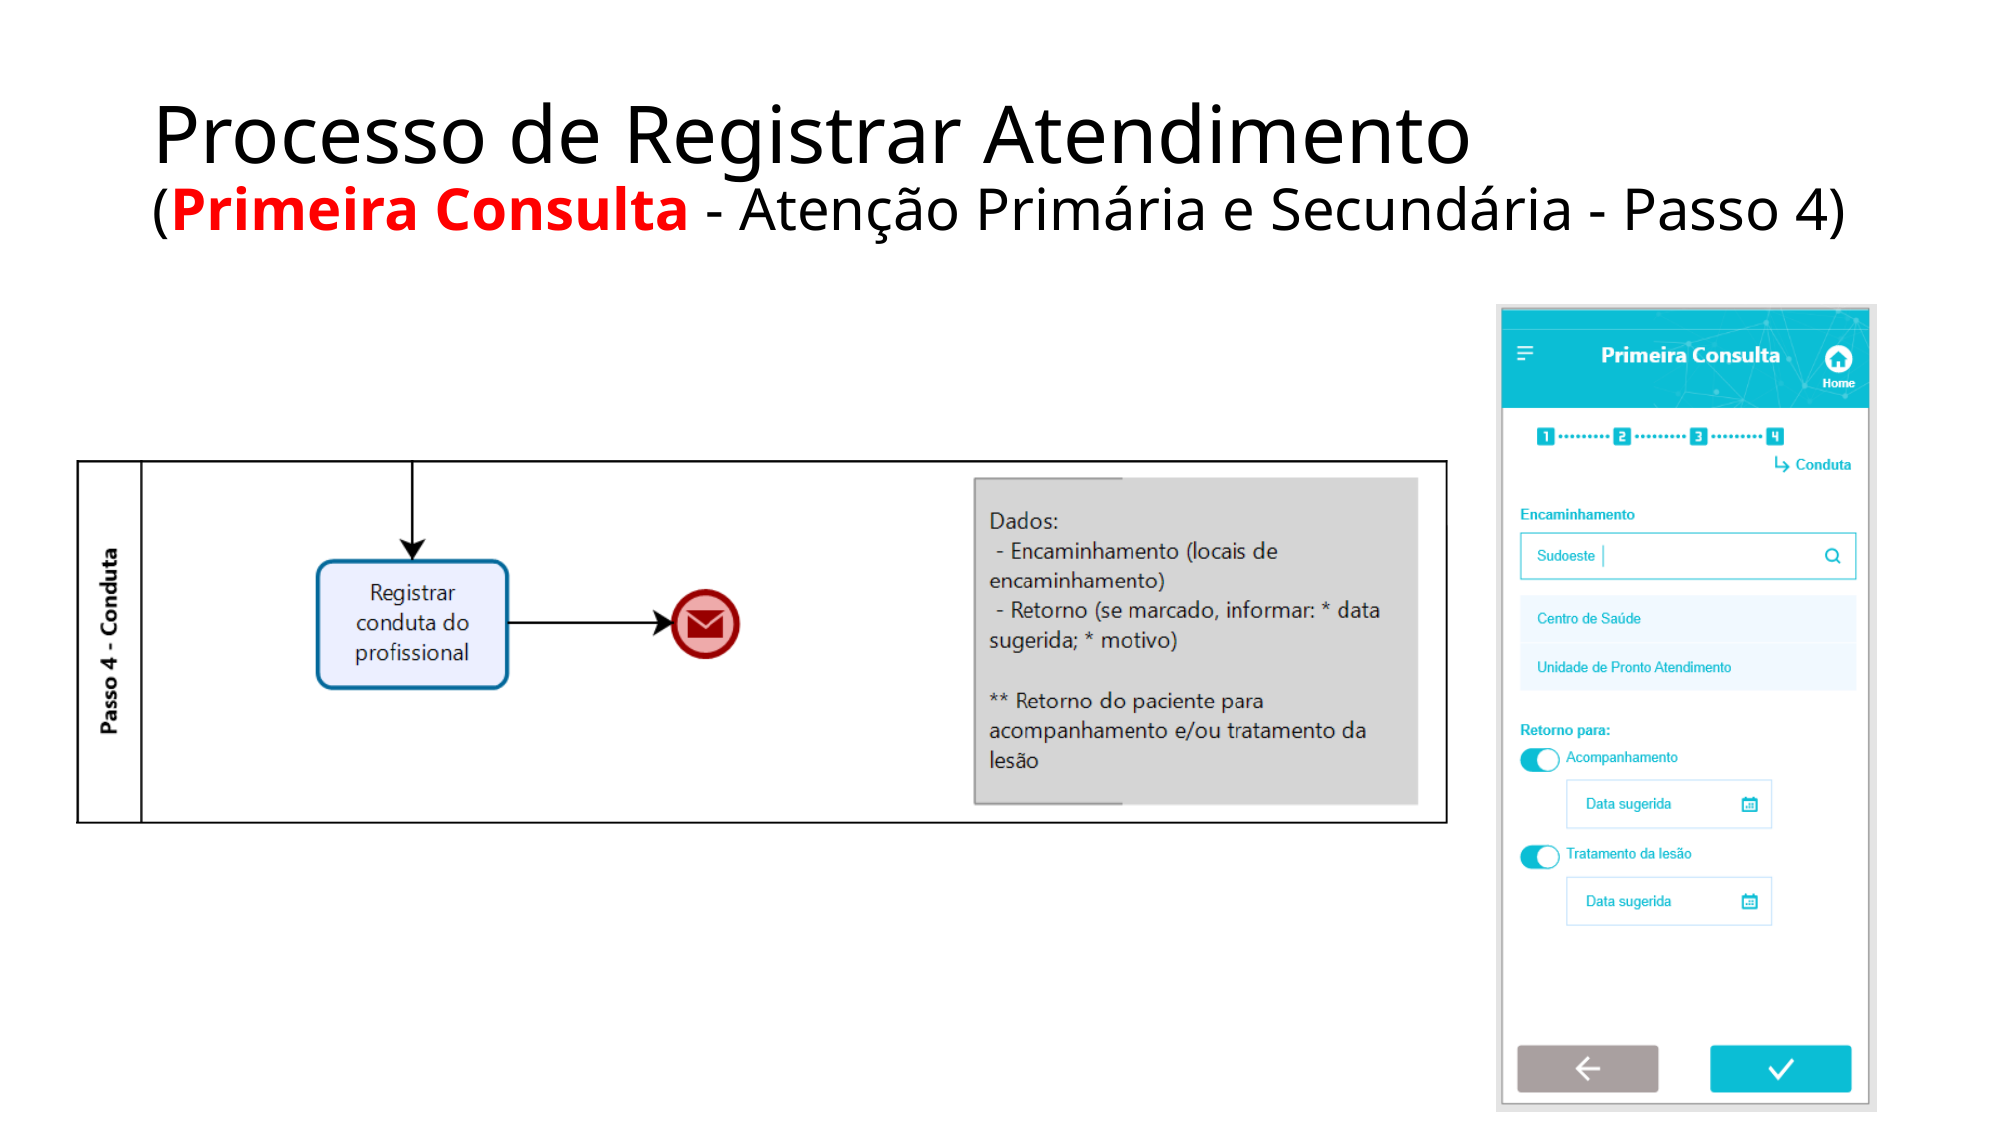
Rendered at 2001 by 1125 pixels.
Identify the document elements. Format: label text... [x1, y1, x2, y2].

picture [76, 460, 1448, 824]
picture [1496, 304, 1877, 1112]
title Processo de Registrar Atendimento (Primeira Consulta - Atenção Primária e Secundária - Passo 4) [137, 59, 1863, 278]
